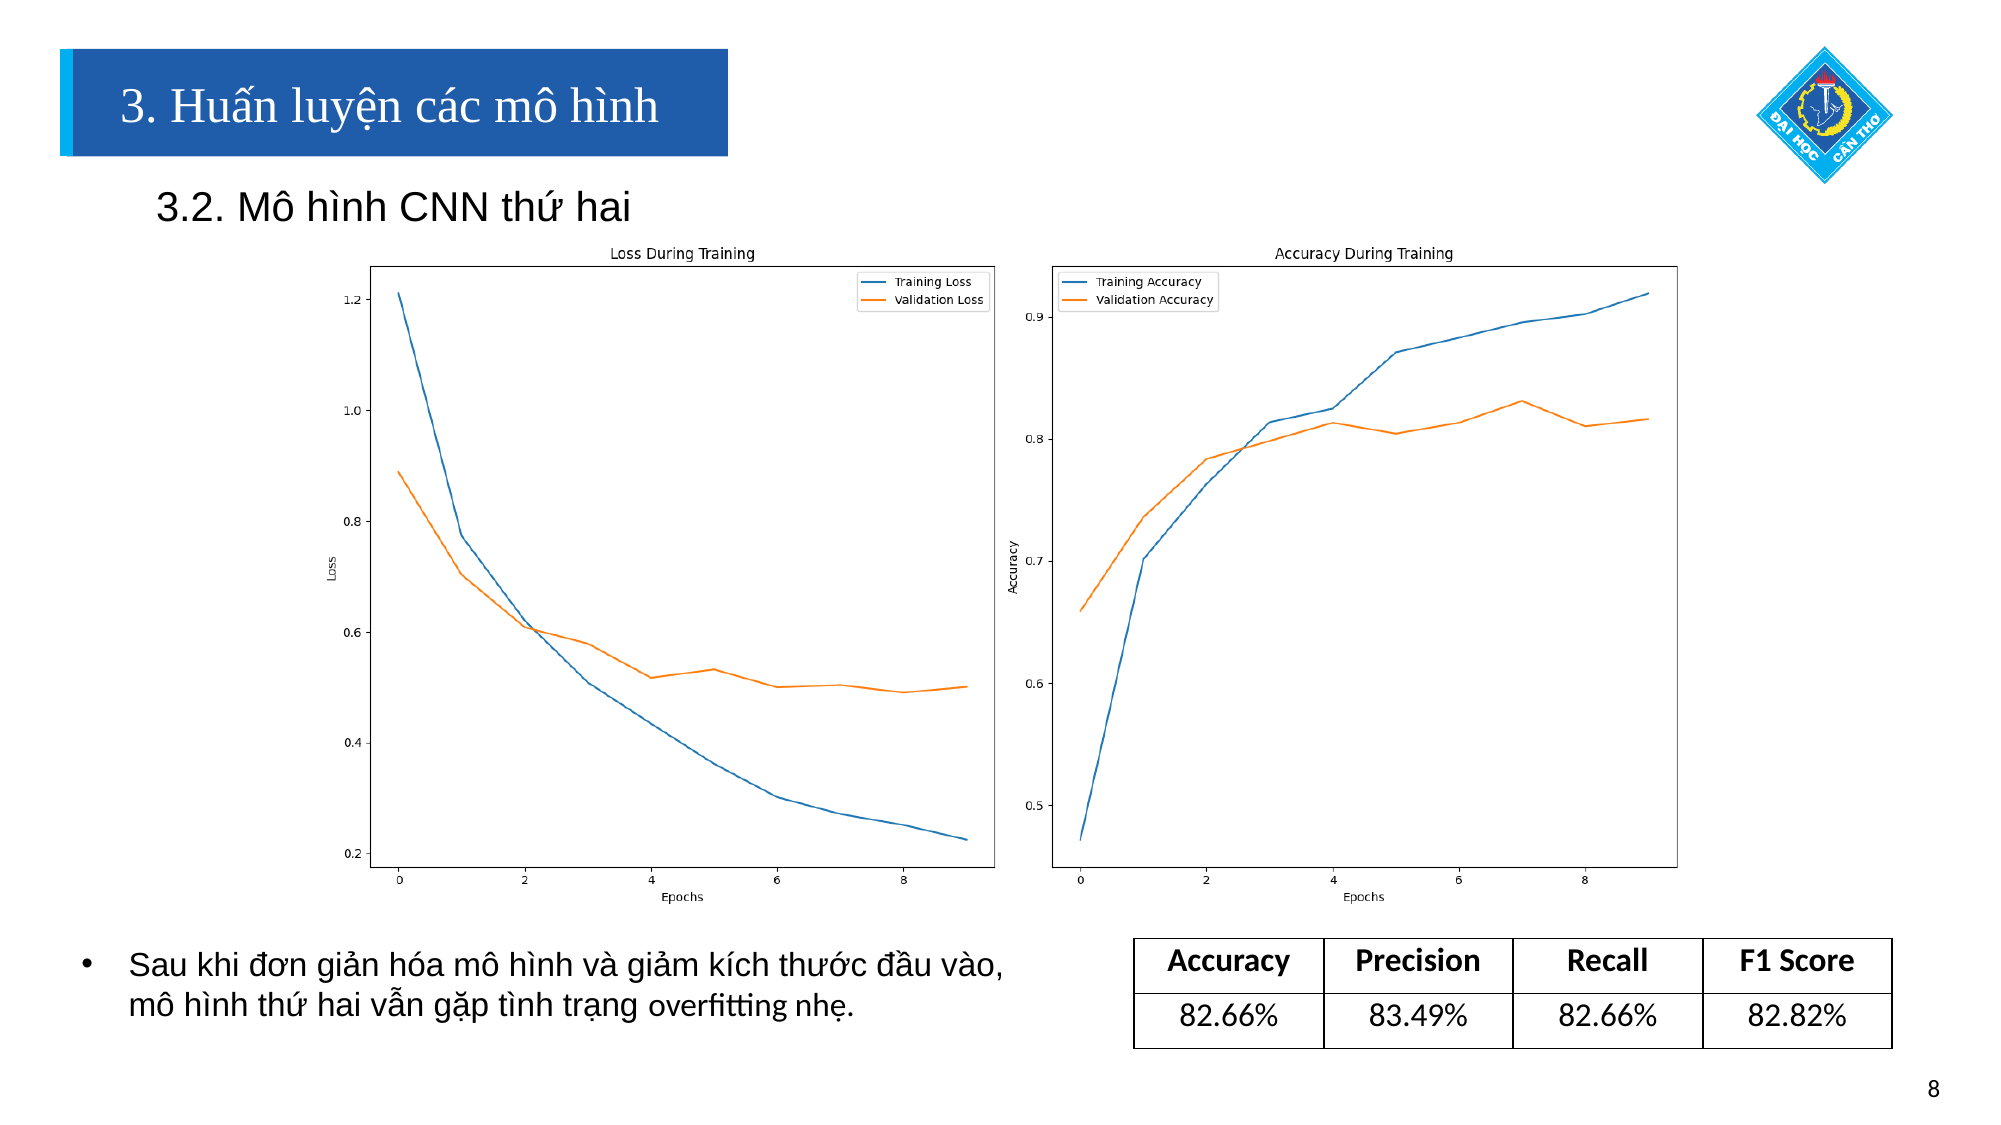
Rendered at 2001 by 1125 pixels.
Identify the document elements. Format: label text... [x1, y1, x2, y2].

table_cell 82.66% [1514, 994, 1702, 1048]
picture [1781, 64, 1870, 153]
picture [1858, 130, 1864, 137]
text_box 8 [1912, 1064, 1956, 1110]
text_box 3.2. Mô hình CNN thứ hai [141, 172, 694, 238]
text_box Sau khi đơn giản hóa mô hình và giảm kích thước đầu vào, mô hình thứ hai vẫn gặp tình trạng overfitting nhẹ. [66, 935, 1052, 1030]
table_header Precision [1325, 939, 1512, 993]
picture [1848, 139, 1856, 146]
table_header Accuracy [1135, 939, 1323, 993]
picture [317, 238, 1684, 912]
picture [1779, 122, 1787, 130]
picture [1755, 46, 1823, 184]
table_cell 83.49% [1325, 994, 1512, 1048]
table_cell 82.82% [1704, 994, 1891, 1048]
picture [1771, 113, 1780, 122]
picture [1798, 140, 1815, 157]
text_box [66, 48, 728, 157]
picture [1827, 117, 1893, 184]
table_header Recall [1514, 939, 1702, 993]
table_cell 82.66% [1135, 994, 1323, 1048]
table_header F1 Score [1704, 939, 1891, 993]
picture [1826, 46, 1893, 113]
